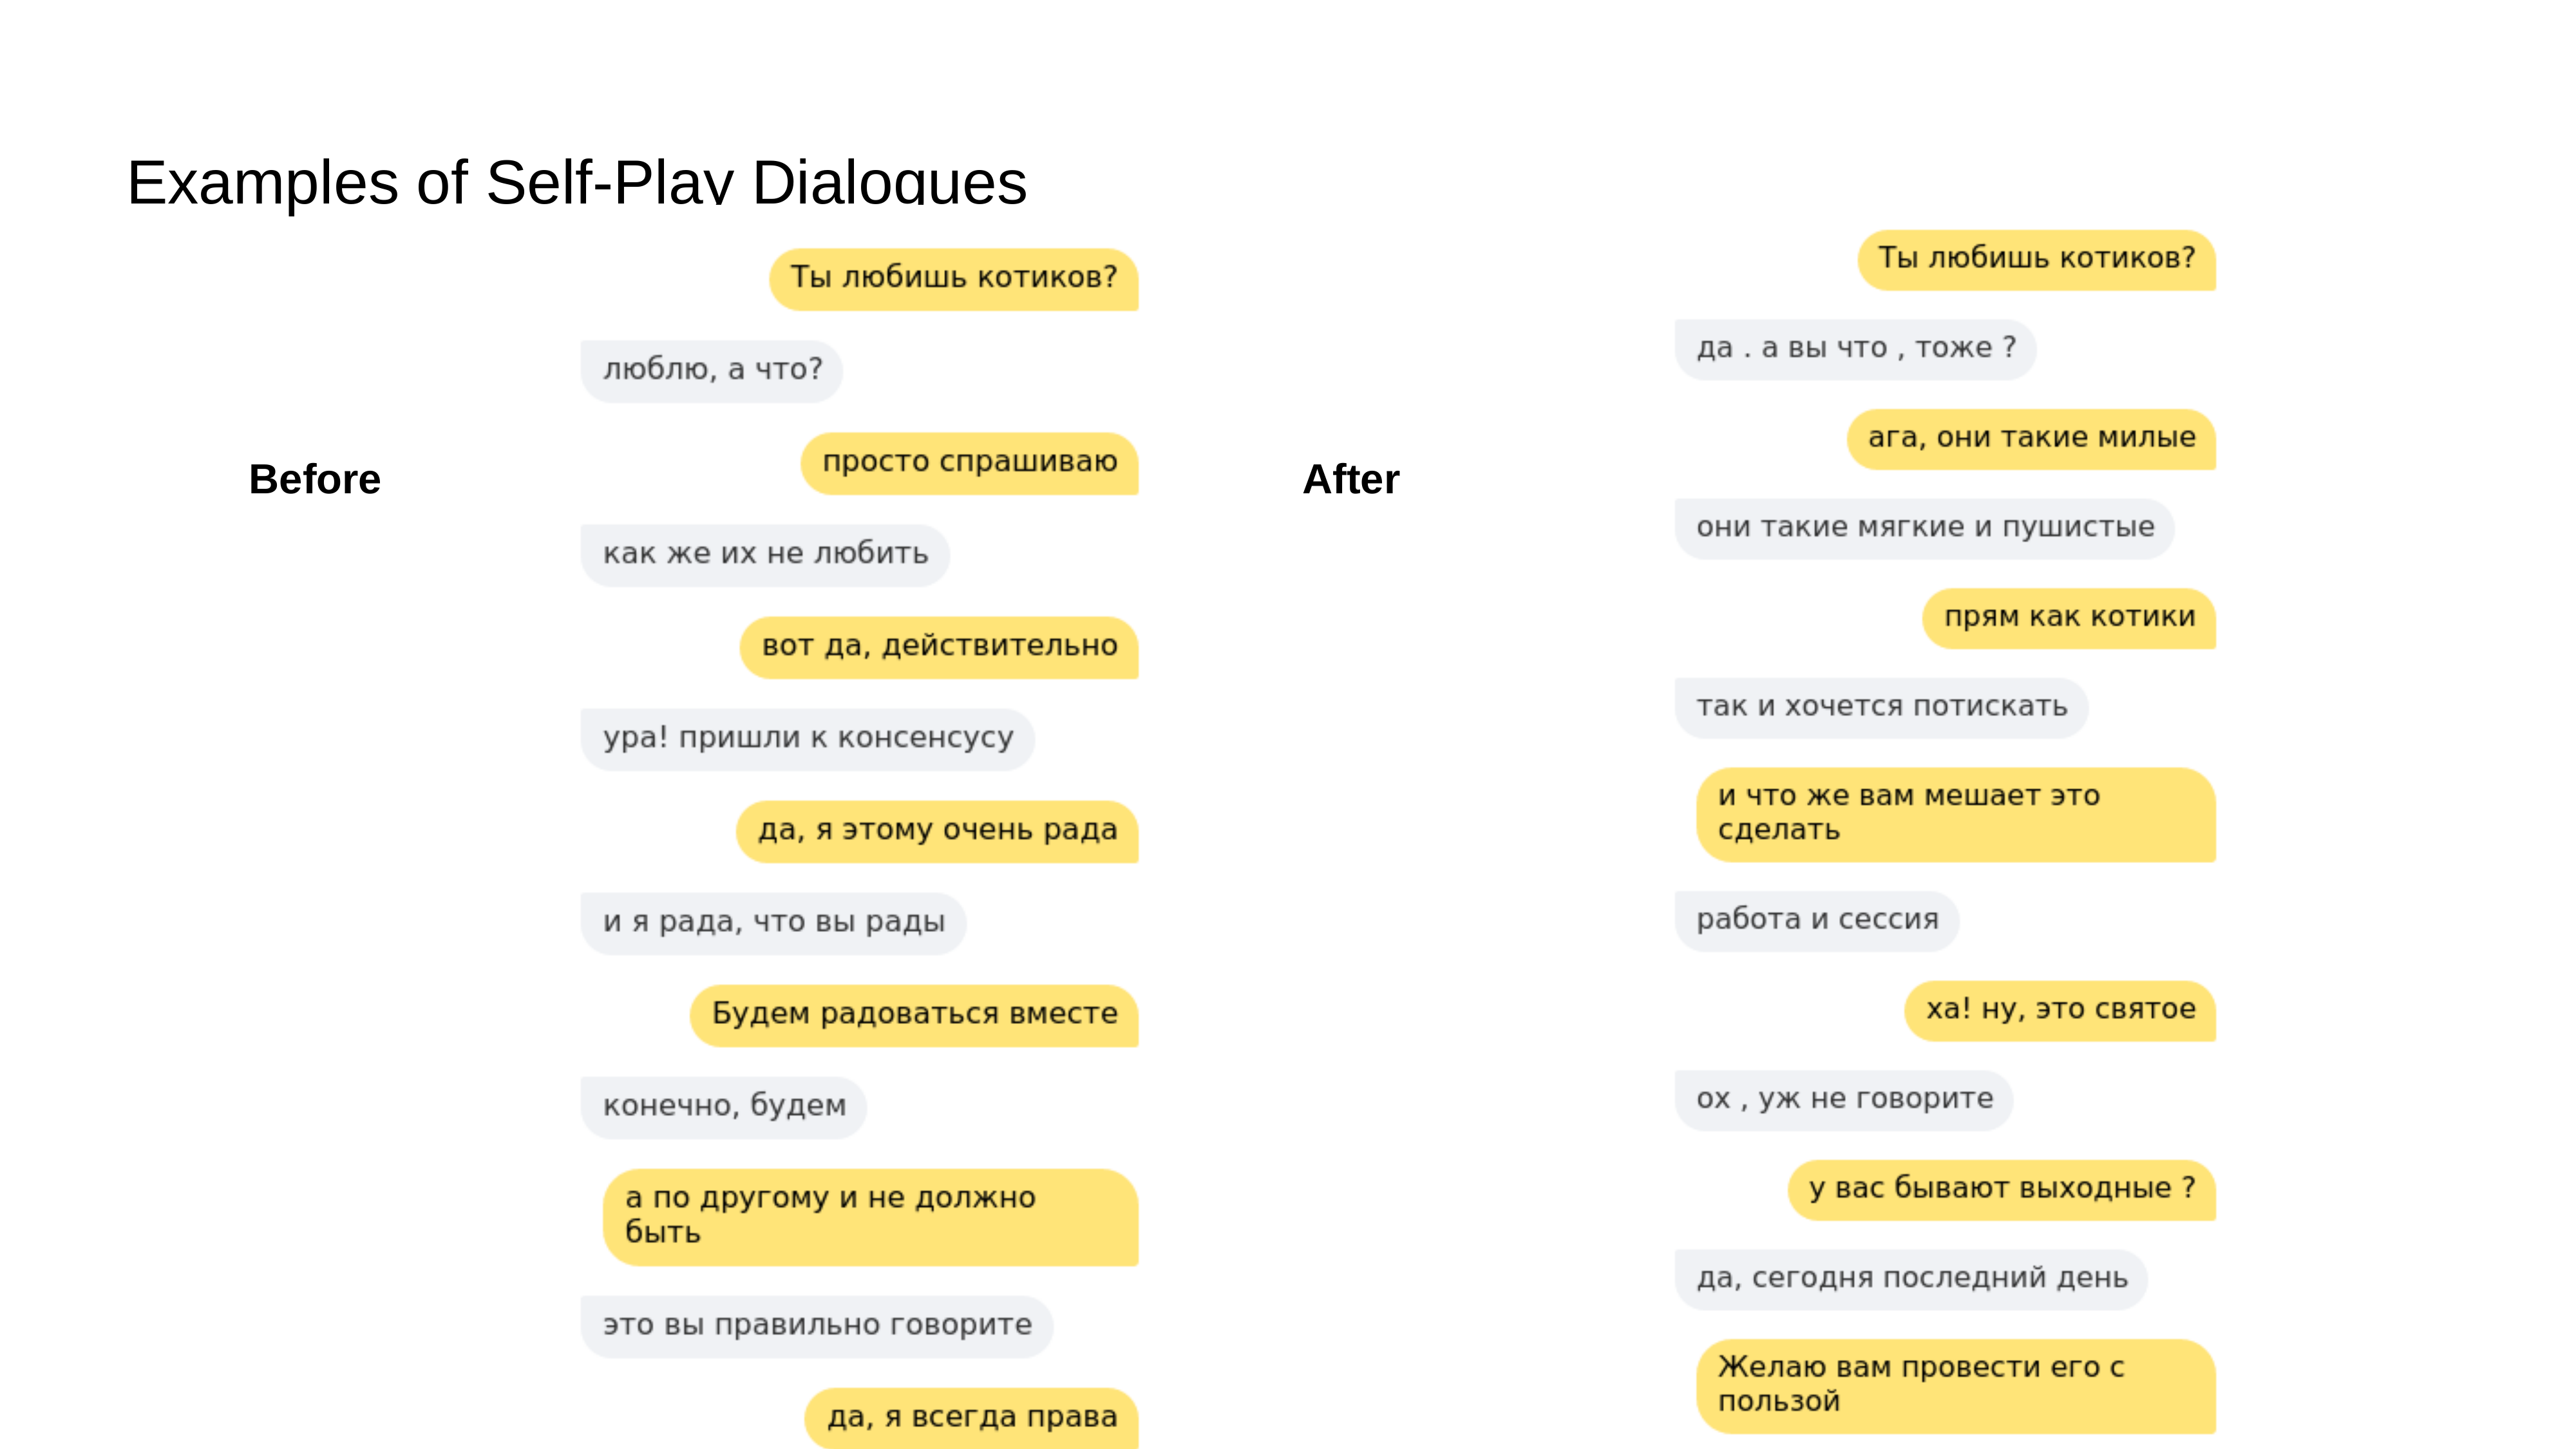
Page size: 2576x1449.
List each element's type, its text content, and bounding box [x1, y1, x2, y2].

picture [537, 204, 1184, 1449]
picture [1633, 187, 2260, 1449]
title Examples of Self-Play Dialogues [120, 80, 2456, 256]
text_box Before [249, 431, 537, 513]
text_box After [1302, 431, 1593, 513]
